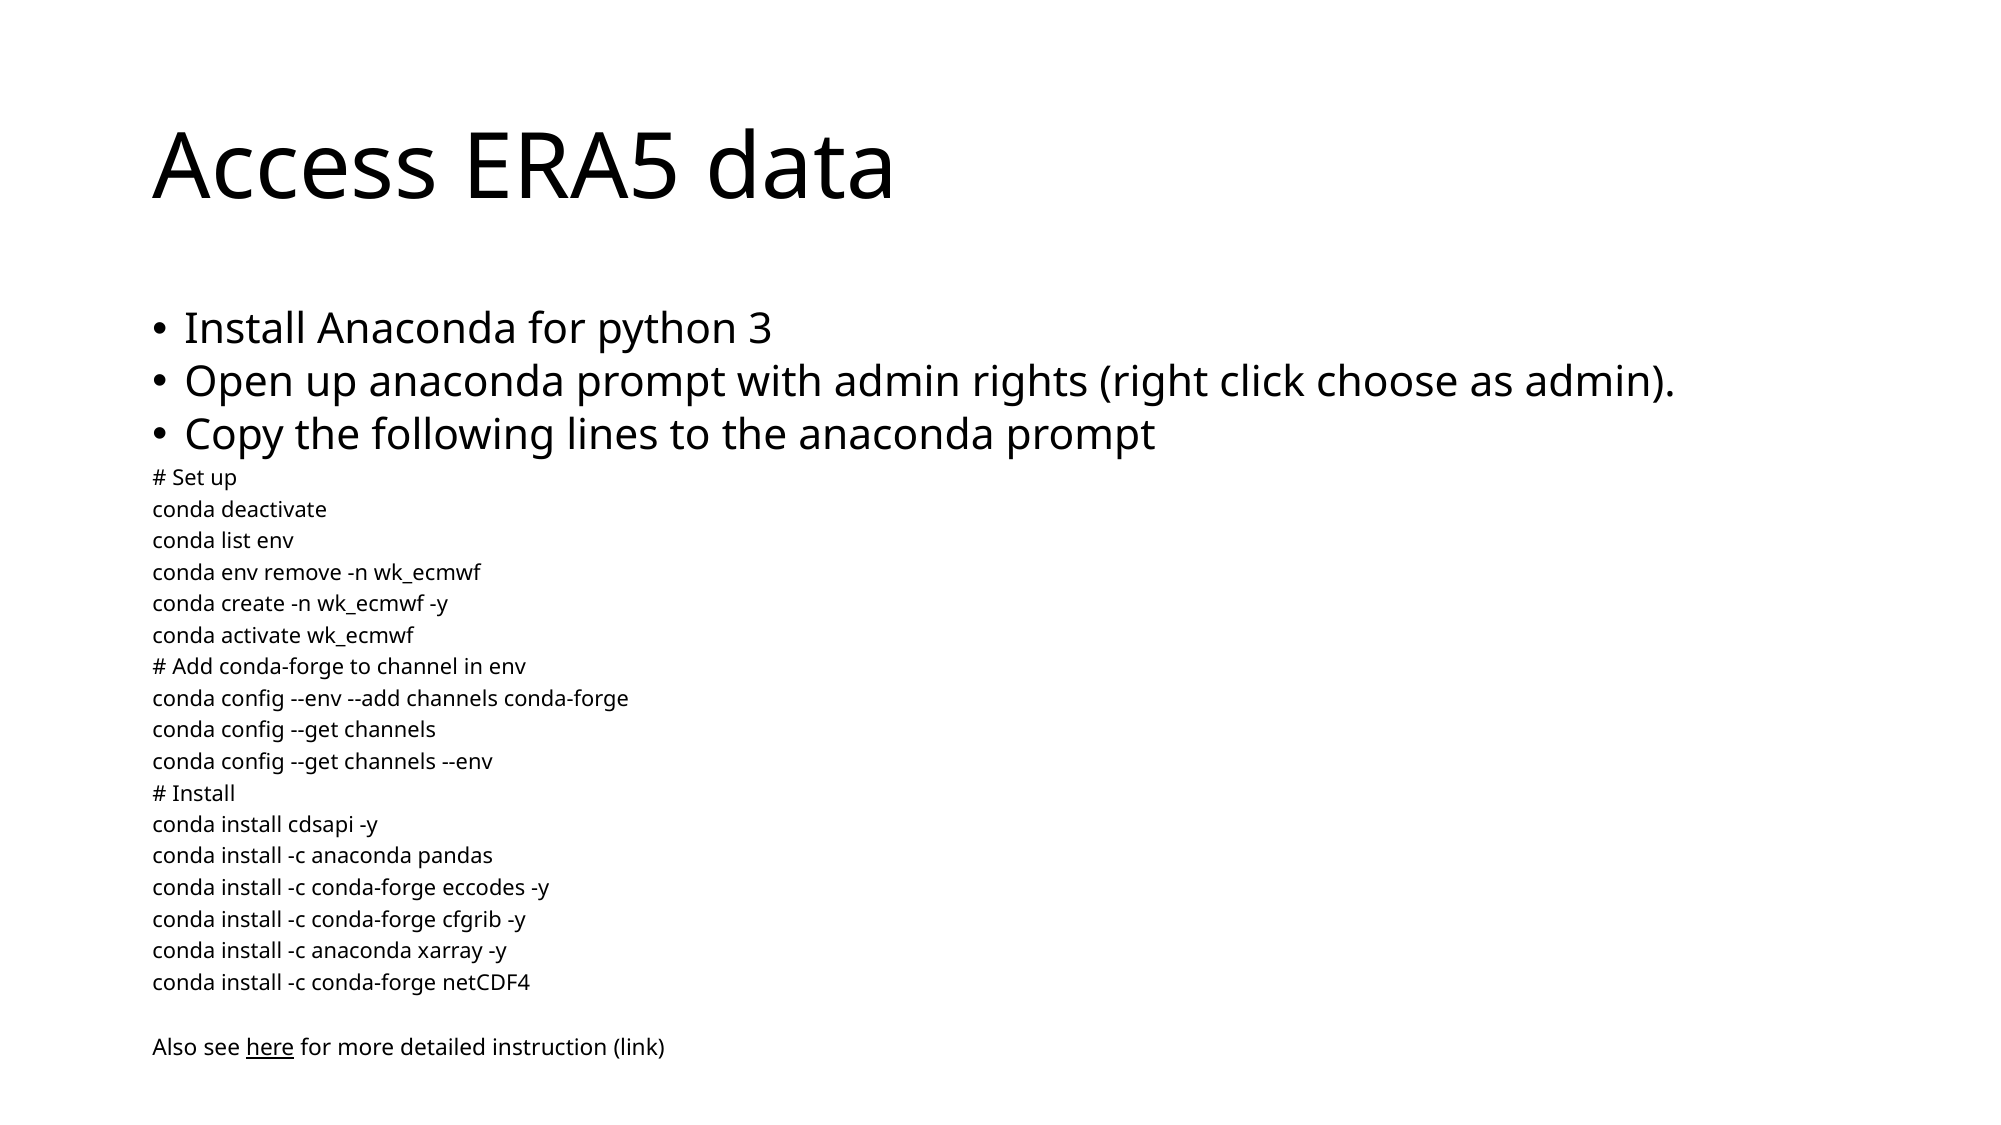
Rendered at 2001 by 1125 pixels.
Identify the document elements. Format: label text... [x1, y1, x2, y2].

list Install Anaconda for python 3 Open up anaconda prompt with admin rights (right click choose as admin). Copy the following lines to the anaconda prompt # Set up conda deactivate conda list env conda env remove -n wk_ecmwf conda create -n wk_ecmwf -y conda activate wk_ecmwf # Add conda-forge to channel in env conda config --env --add channels conda-forge conda config --get channels conda config --get channels --env # Install conda install cdsapi -y conda install -c anaconda pandas conda install -c conda-forge eccodes -y conda install -c conda-forge cfgrib -y conda install -c anaconda xarray -y conda install -c conda-forge netCDF4 Also see here for more detailed instruction (link) [137, 299, 1863, 1077]
title Access ERA5 data [137, 59, 1863, 278]
